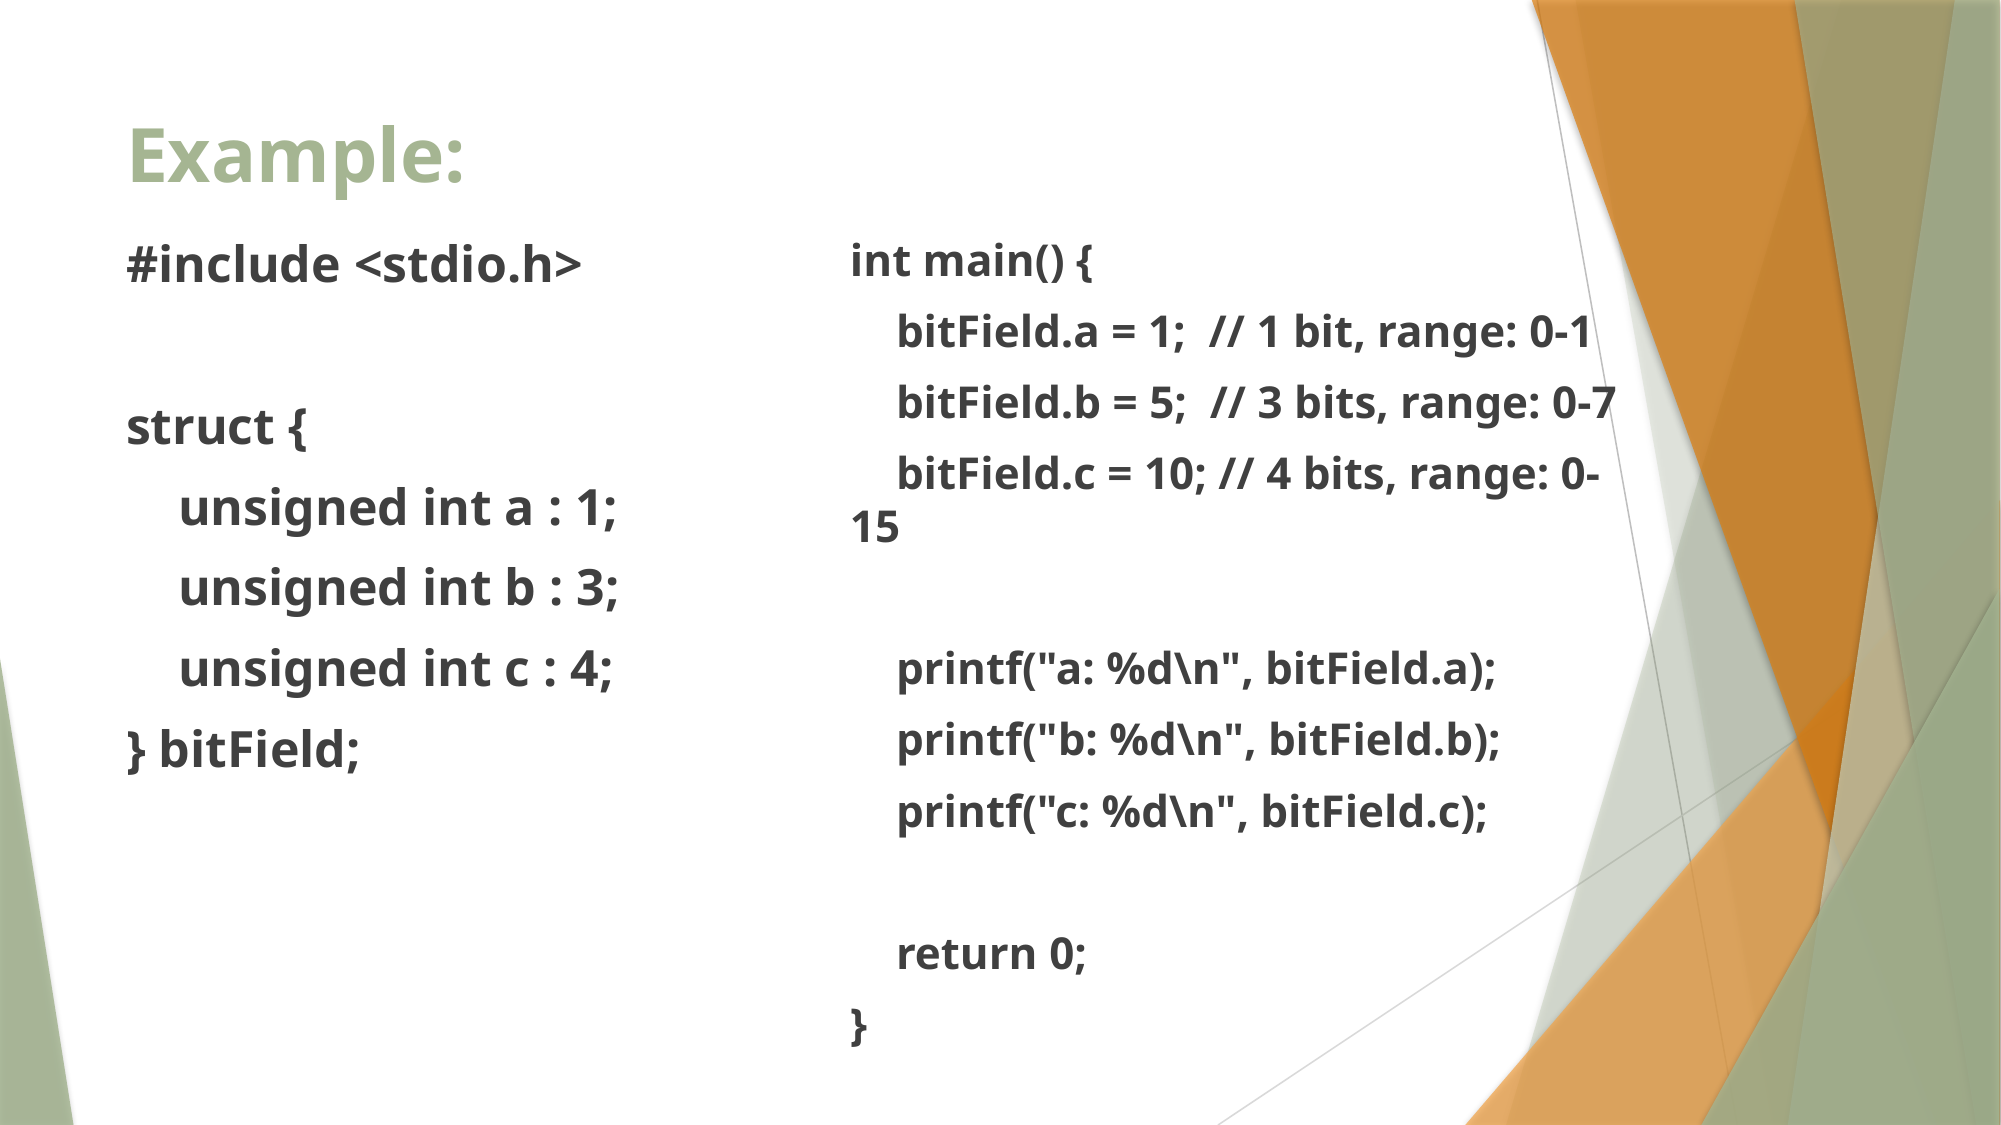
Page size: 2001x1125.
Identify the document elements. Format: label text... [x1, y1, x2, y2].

title Example: [111, 99, 1522, 225]
list int main() { bitField.a = 1; // 1 bit, range: 0-1 bitField.b = 5; // 3 bits, range: 0-7 bitField.c = 10; // 4 bits, range: 0-15 printf("a: %d\n", bitField.a); printf("b: %d\n", bitField.b); printf("c: %d\n", bitField.c); return 0; } [834, 224, 1640, 1078]
list #include <stdio.h> struct { unsigned int a : 1; unsigned int b : 3; unsigned int c : 4; } bitField; [111, 224, 798, 1053]
